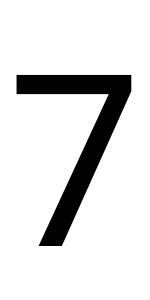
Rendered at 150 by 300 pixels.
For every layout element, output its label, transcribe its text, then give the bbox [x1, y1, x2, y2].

text_box 7 [0, 0, 150, 300]
